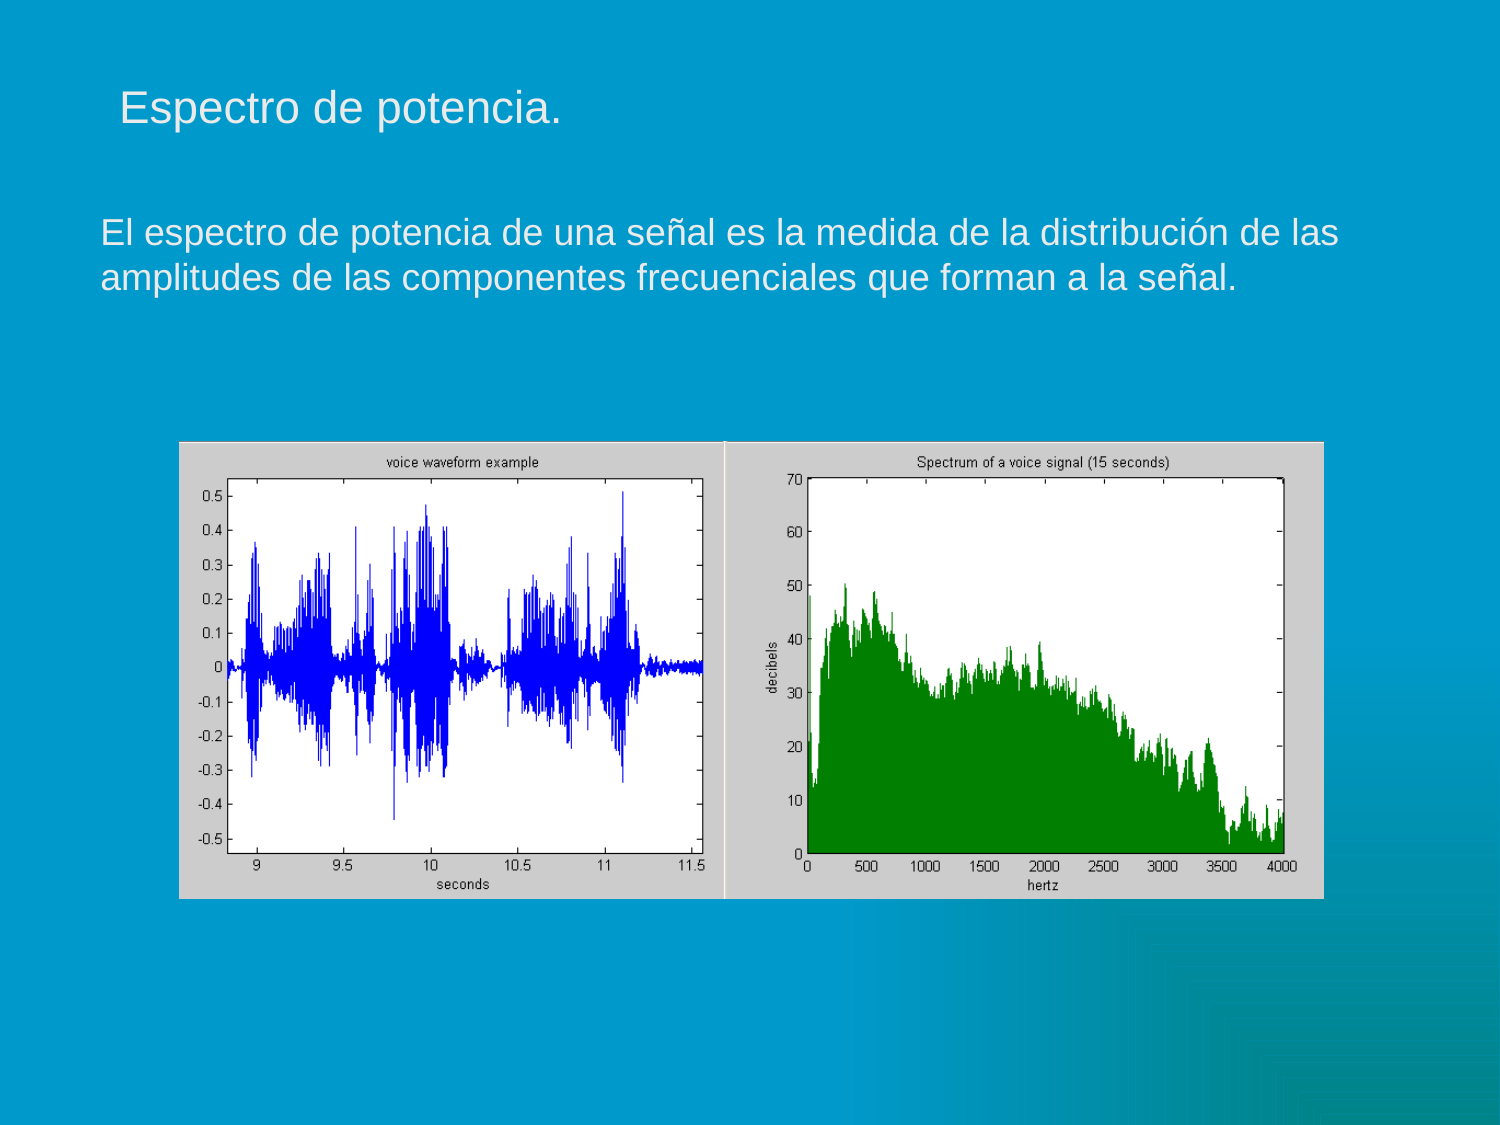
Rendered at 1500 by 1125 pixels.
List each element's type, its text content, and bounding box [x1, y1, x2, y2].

text_box Espectro de potencia. [91, 70, 718, 196]
text_box El espectro de potencia de una señal es la medida de la distribución de las amplitudes de las componentes frecuenciales que forman a la señal. [85, 200, 1424, 351]
picture [180, 442, 1324, 901]
